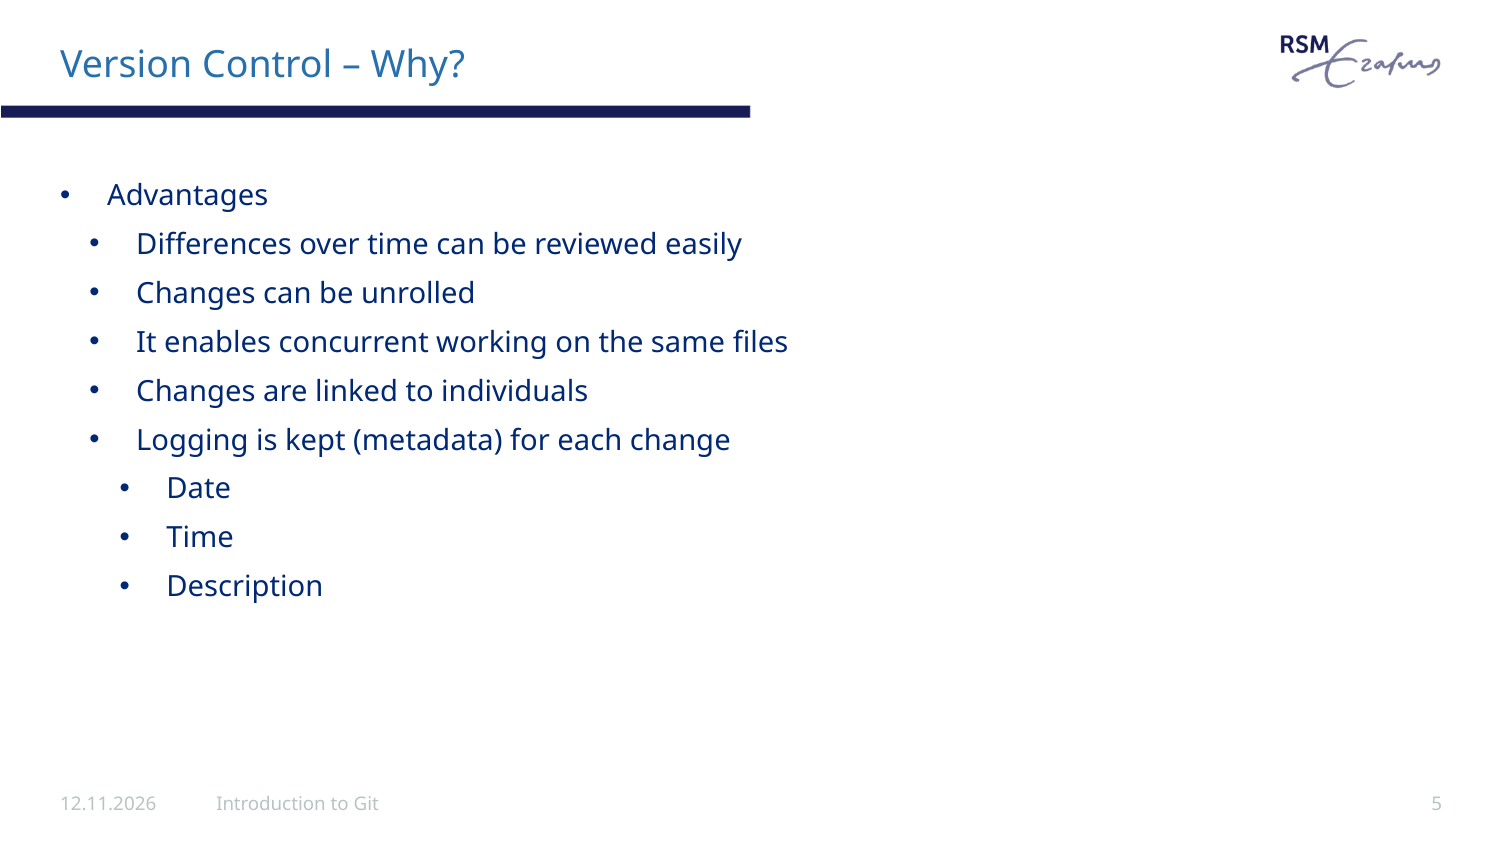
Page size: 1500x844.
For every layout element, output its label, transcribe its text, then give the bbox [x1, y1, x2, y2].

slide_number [60, 782, 176, 827]
footer Introduction to Git [201, 782, 708, 827]
slide_number 5 [1339, 782, 1443, 827]
list Advantages Differences over time can be reviewed easily Changes can be unrolled It enables concurrent working on the same files Changes are linked to individuals Logging is kept (metadata) for each change Date Time Description [60, 162, 1443, 766]
title Version Control – Why? [60, 44, 1223, 104]
picture [1, 0, 1499, 844]
